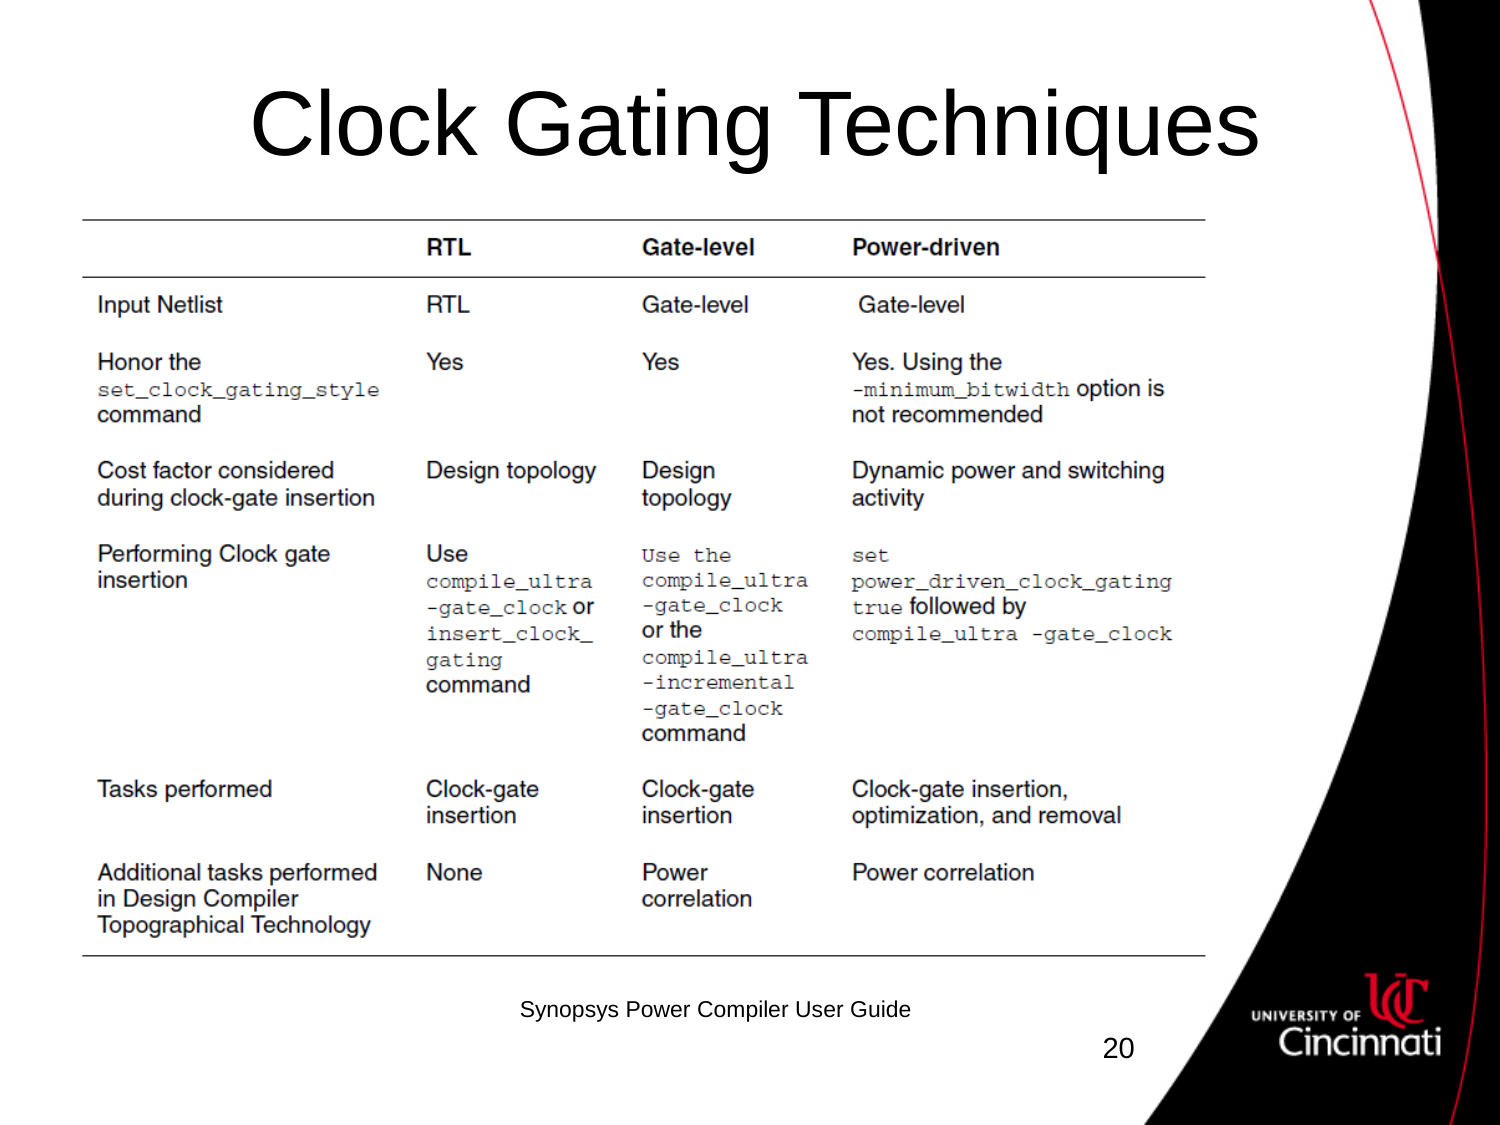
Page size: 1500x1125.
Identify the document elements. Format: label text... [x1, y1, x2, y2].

text_box Synopsys Power Compiler User Guide [504, 987, 927, 1030]
slide_number 20 [912, 1021, 1150, 1100]
picture [74, 0, 1500, 1125]
title Clock Gating Techniques [112, 24, 1400, 213]
